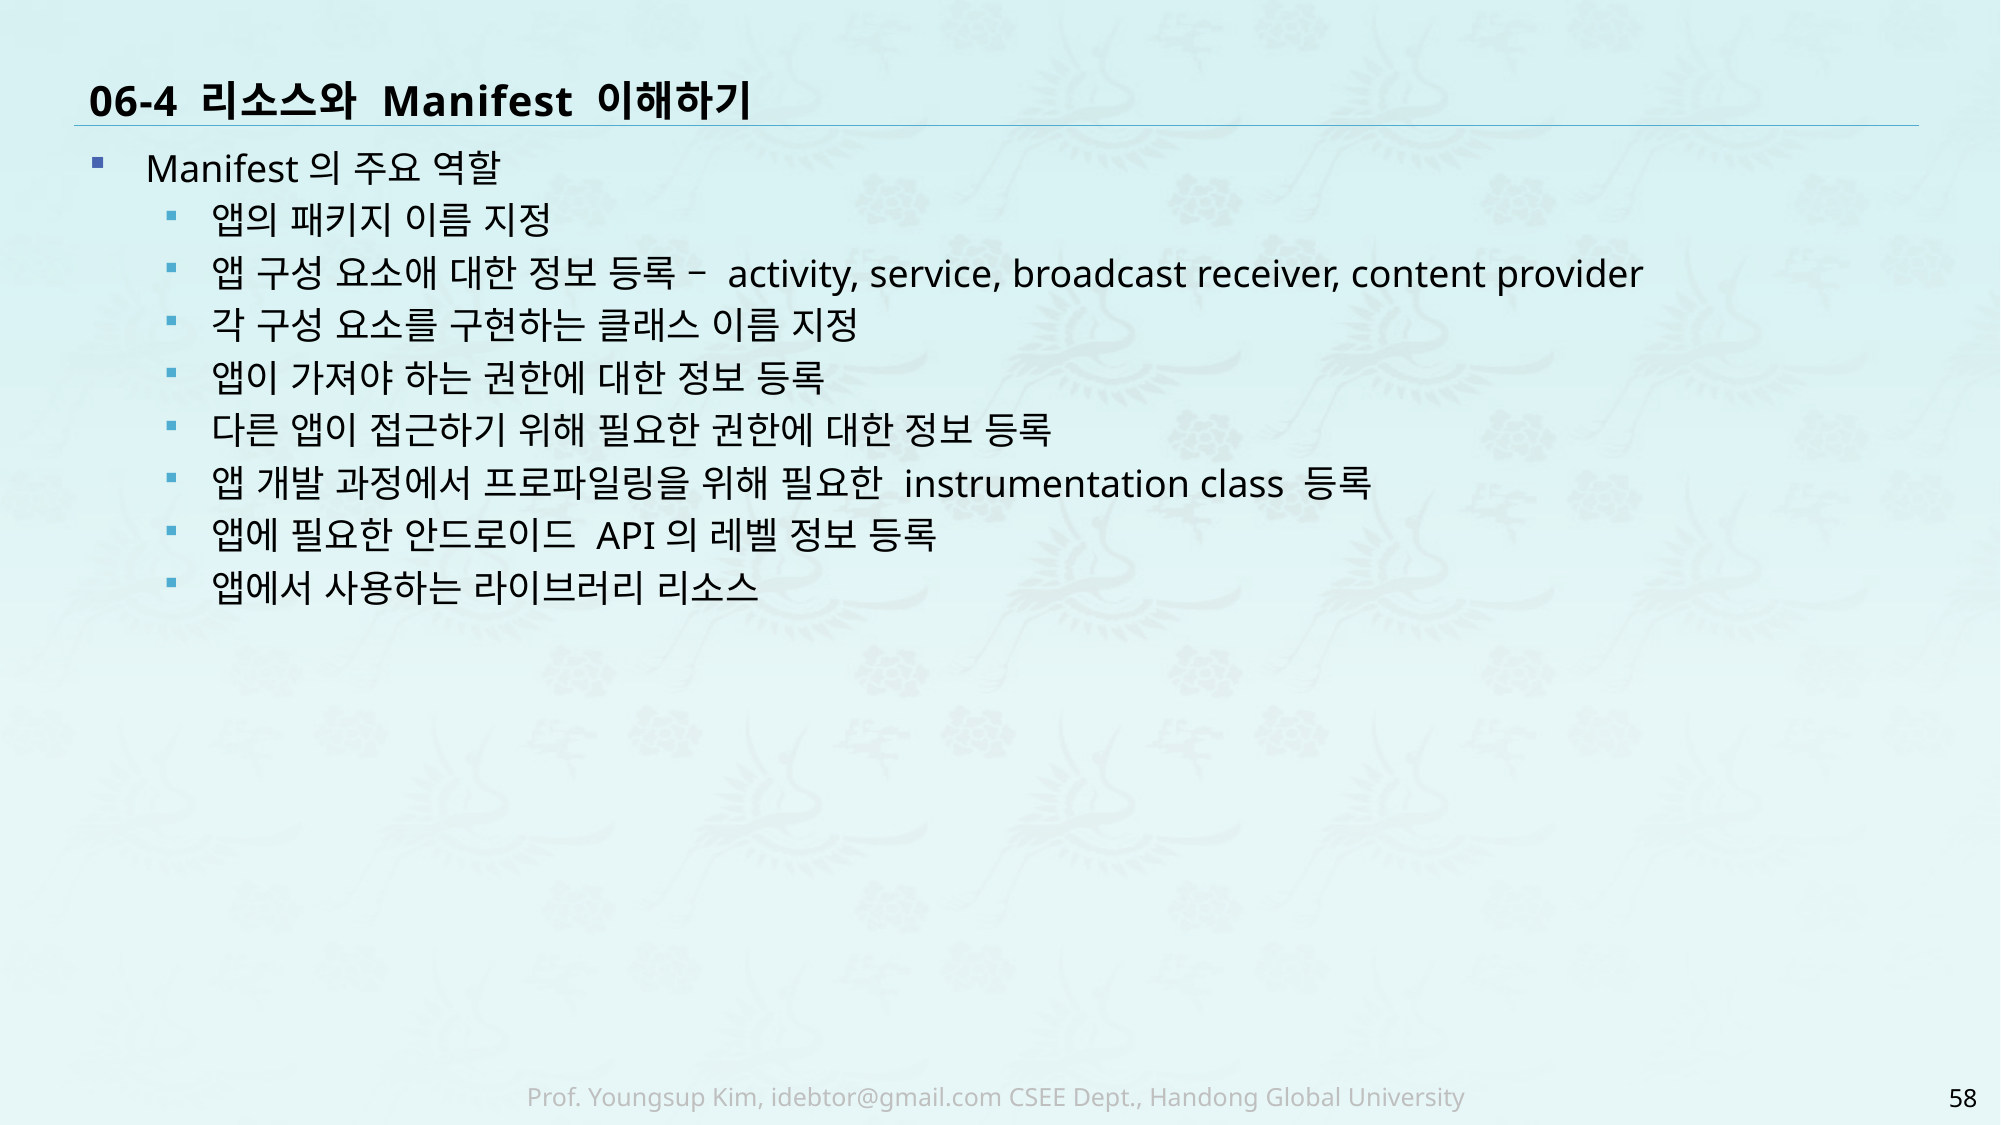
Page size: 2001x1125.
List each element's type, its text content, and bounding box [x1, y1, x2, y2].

title 06-4 리소스와 Manifest 이해하기 [74, 62, 1920, 137]
slide_number 58 [1816, 1069, 1993, 1125]
list Manifest의 주요 역할 앱의 패키지 이름 지정 앱 구성 요소애 대한 정보 등록 – activity, service, broadcast receiver, content provider 각 구성 요소를 구현하는 클래스 이름 지정 앱이 가져야 하는 권한에 대한 정보 등록 다른 앱이 접근하기 위해 필요한 권한에 대한 정보 등록 앱 개발 과정에서 프로파일링을 위해 필요한 instrumentation class 등록 앱에 필요한 안드로이드 API의 레벨 정보 등록 앱에서 사용하는 라이브러리 리소스 [74, 137, 1921, 1066]
